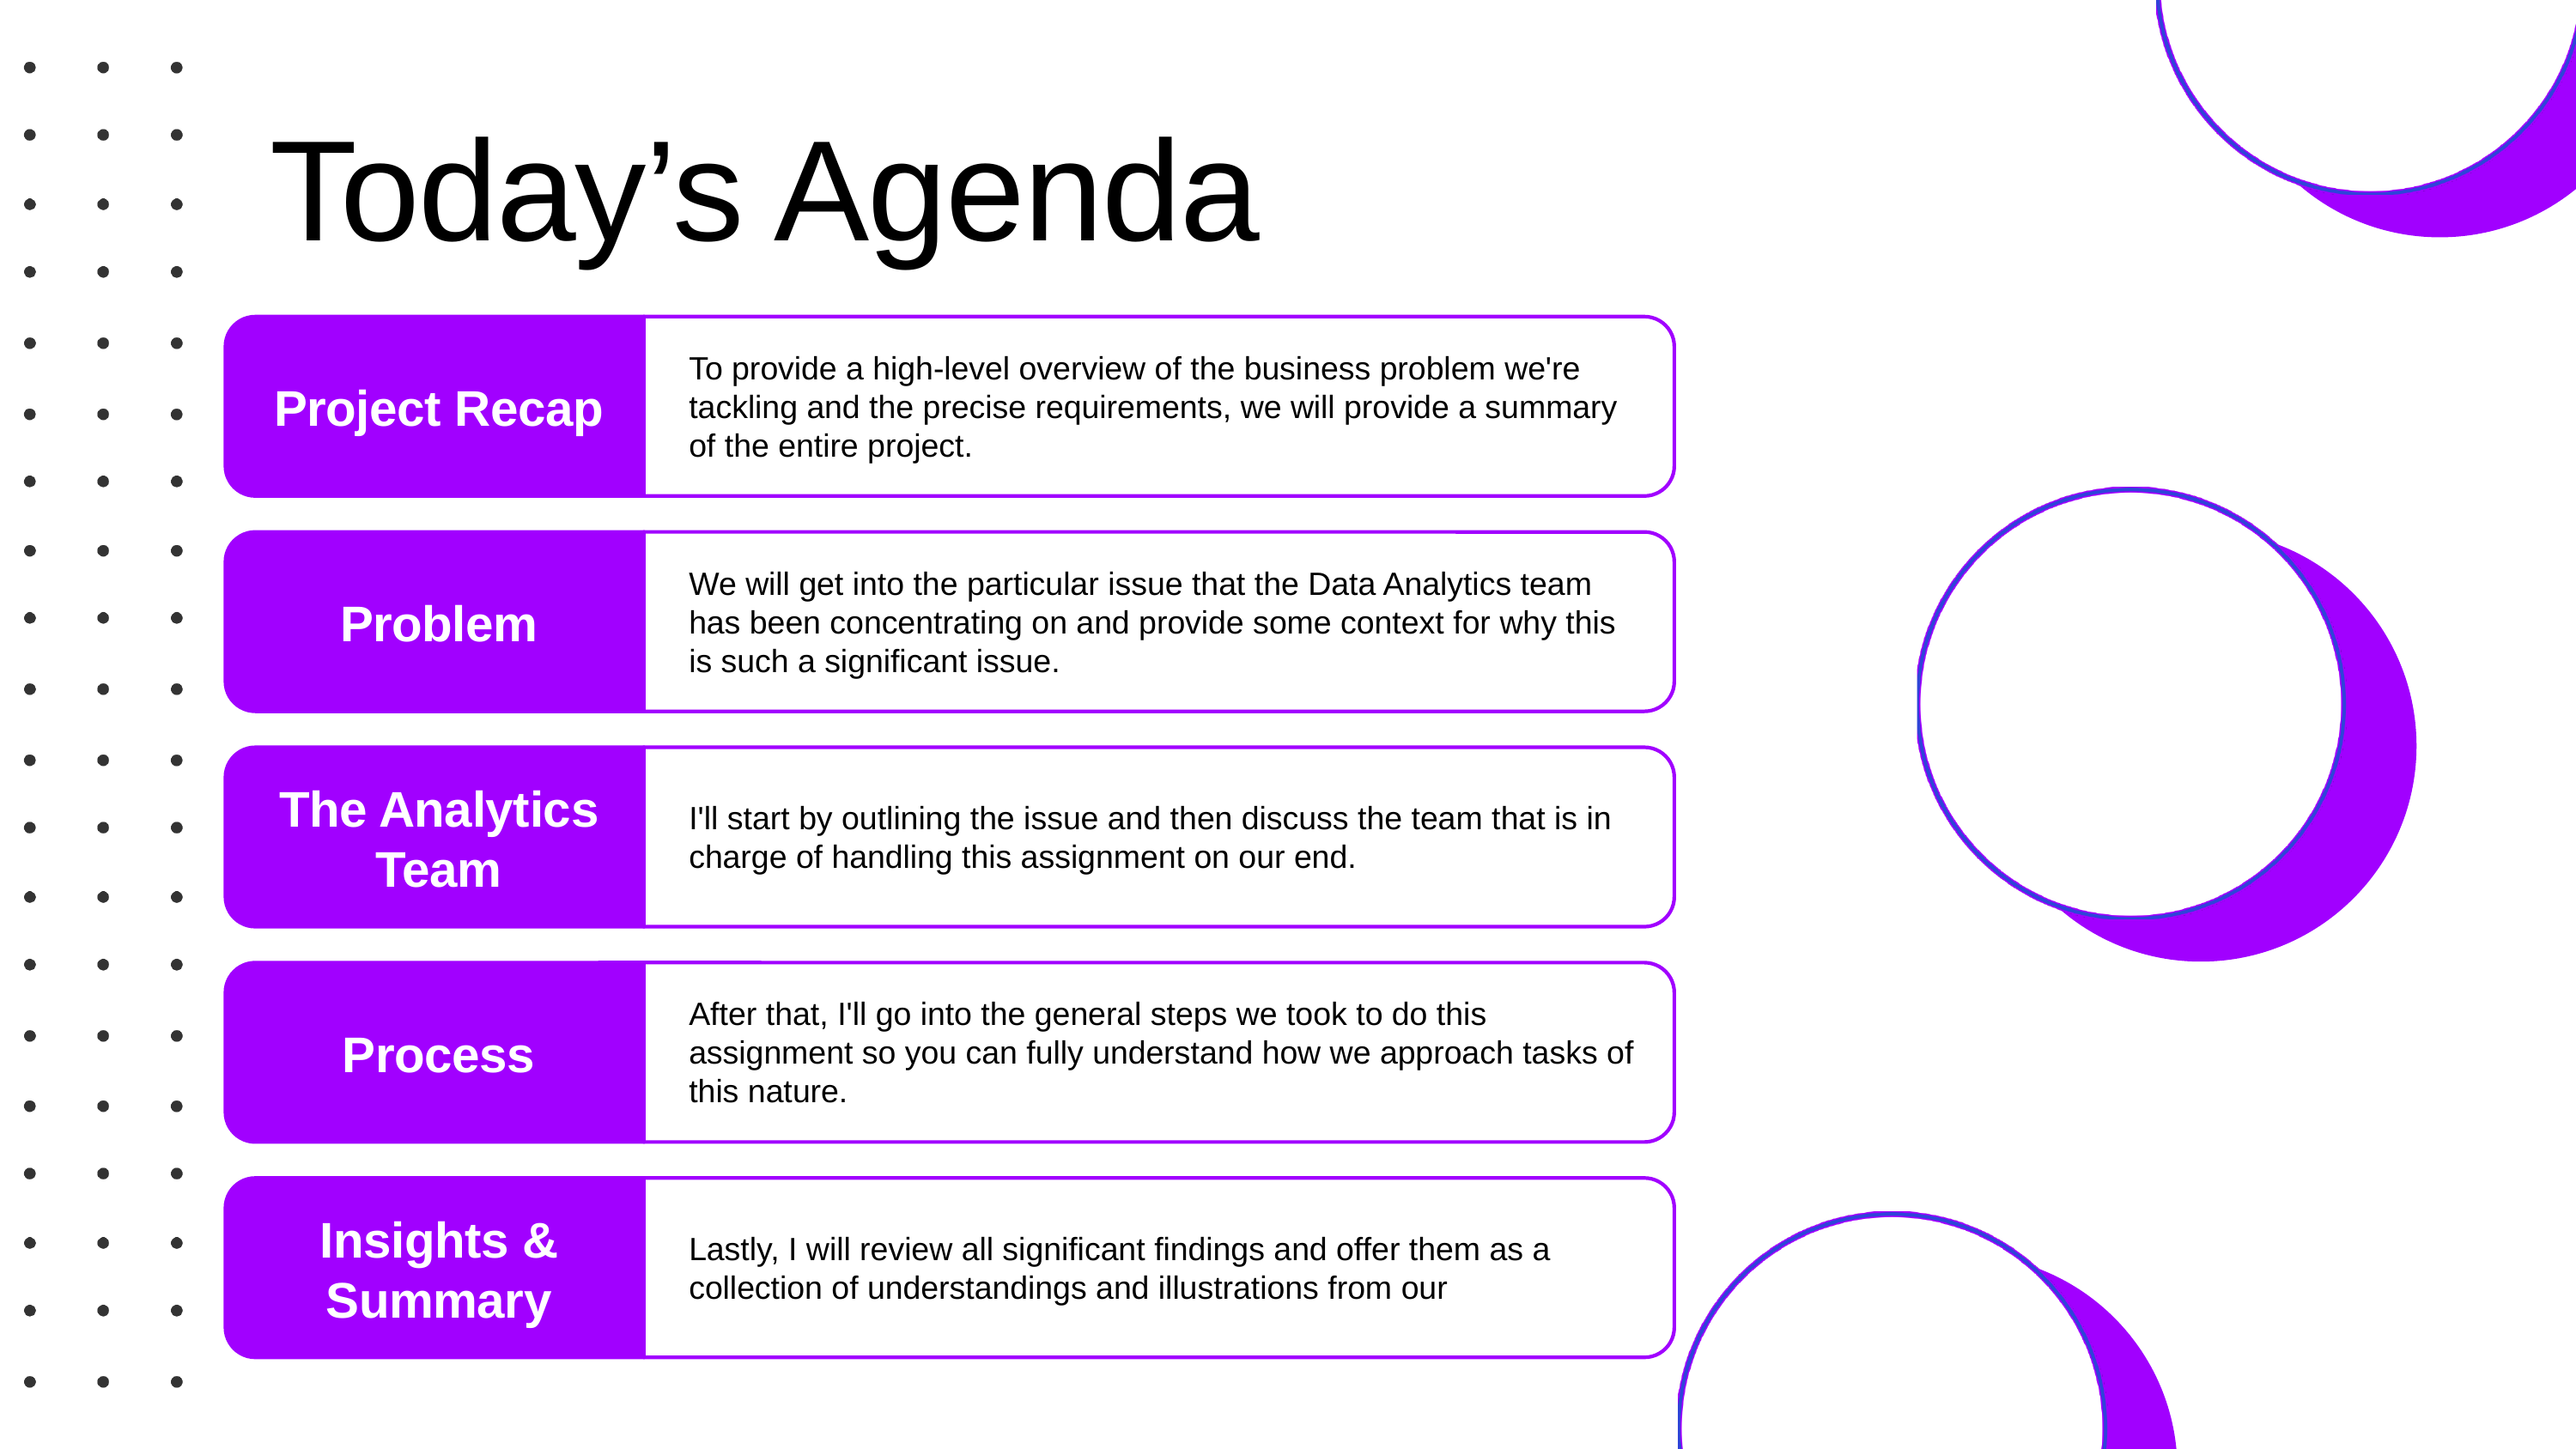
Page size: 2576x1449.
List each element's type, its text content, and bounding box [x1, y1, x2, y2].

text_box Lastly, I will review all significant findings and offer them as a collection of understandings and illustrations from our [676, 1222, 1653, 1313]
text_box The Analytics Team [223, 745, 642, 929]
text_box Process [223, 961, 642, 1144]
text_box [1917, 487, 2417, 962]
text_box [641, 745, 1676, 929]
text_box To provide a high-level overview of the business problem we're tackling and the precise requirements, we will provide a summary of the entire project. [676, 341, 1653, 470]
text_box Problem [223, 530, 642, 713]
text_box [641, 1176, 1676, 1360]
text_box [641, 314, 1676, 498]
text_box Today’s Agenda [257, 91, 1652, 276]
text_box Insights & Summary [223, 1176, 643, 1360]
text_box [2155, 0, 2576, 238]
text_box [0, 57, 187, 1392]
text_box After that, I'll go into the general steps we took to do this assignment so you can fully understand how we approach tasks of this nature. [676, 987, 1653, 1116]
text_box [641, 961, 1676, 1144]
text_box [1677, 1210, 2178, 1449]
text_box We will get into the particular issue that the Data Analytics team has been concentrating on and provide some context for why this is such a significant issue. [676, 556, 1653, 686]
text_box Project Recap [223, 314, 643, 498]
text_box [641, 530, 1676, 713]
text_box I'll start by outlining the issue and then discuss the team that is in charge of handling this assignment on our end. [676, 791, 1653, 882]
